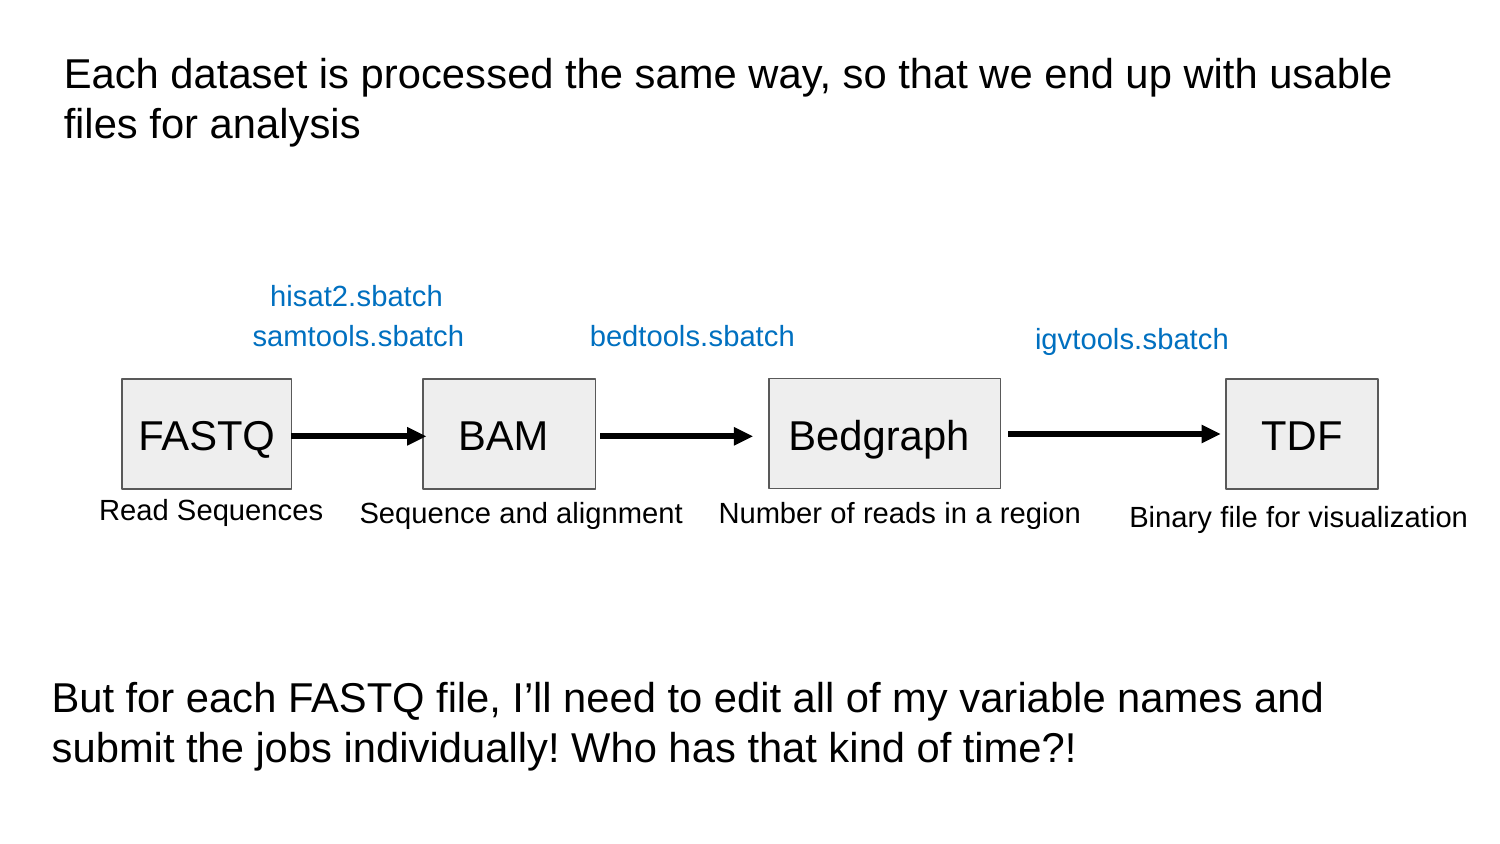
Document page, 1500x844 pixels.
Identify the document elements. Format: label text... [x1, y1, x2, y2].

text_box Read Sequences [84, 476, 426, 542]
text_box TDF [1225, 379, 1378, 483]
text_box FASTQ [122, 379, 292, 476]
text_box Number of reads in a region [858, 479, 1141, 545]
text_box Bedgraph [768, 378, 1001, 479]
text_box samtools.sbatch [237, 310, 480, 361]
text_box BAM [422, 379, 596, 479]
text_box Sequence and alignment [344, 479, 858, 545]
text_box Each dataset is processed the same way, so that we end up with usable files for analysis [49, 39, 1451, 155]
text_box igvtools.sbatch [1020, 312, 1245, 363]
text_box But for each FASTQ file, I’ll need to edit all of my variable names and submit the jobs individually! Who has that kind of time?! [36, 663, 1469, 779]
text_box bedtools.sbatch [575, 310, 811, 361]
text_box hisat2.sbatch [255, 270, 459, 310]
text_box Binary file for visualization [1114, 483, 1500, 549]
